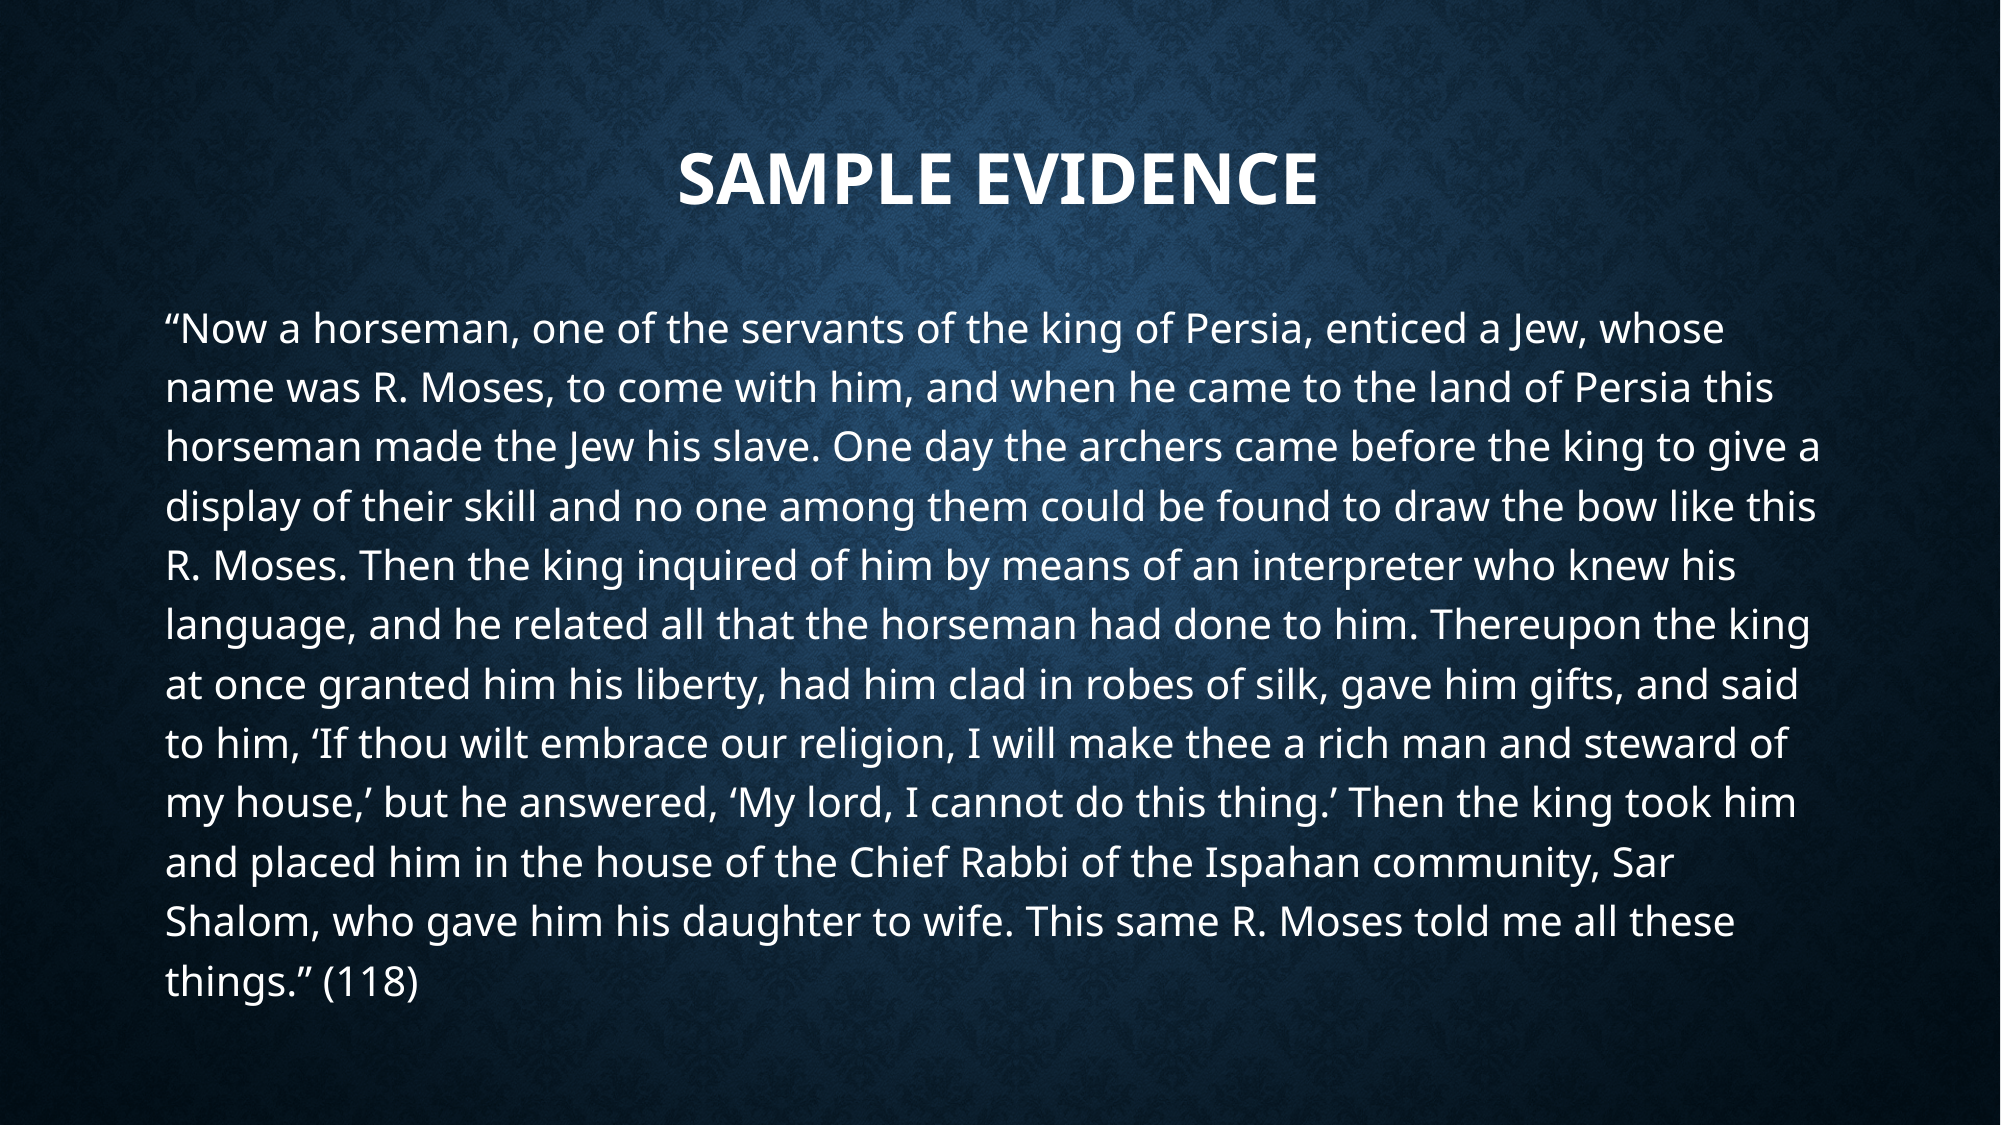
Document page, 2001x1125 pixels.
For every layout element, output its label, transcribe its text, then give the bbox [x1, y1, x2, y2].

title Sample Evidence [149, 99, 1849, 284]
list “Now a horseman, one of the servants of the king of Persia, enticed a Jew, whose name was R. Moses, to come with him, and when he came to the land of Persia this horseman made the Jew his slave. One day the archers came before the king to give a display of their skill and no one among them could be found to draw the bow like this R. Moses. Then the king inquired of him by means of an interpreter who knew his language, and he related all that the horseman had done to him. Thereupon the king at once granted him his liberty, had him clad in robes of silk, gave him gifts, and said to him, ‘If thou wilt embrace our religion, I will make thee a rich man and steward of my house,’ but he answered, ‘My lord, I cannot do this thing.’ Then the king took him and placed him in the house of the Chief Rabbi of the Ispahan community, Sar Shalom, who gave him his daughter to wife. This same R. Moses told me all these things.” (118) [149, 284, 1849, 1019]
